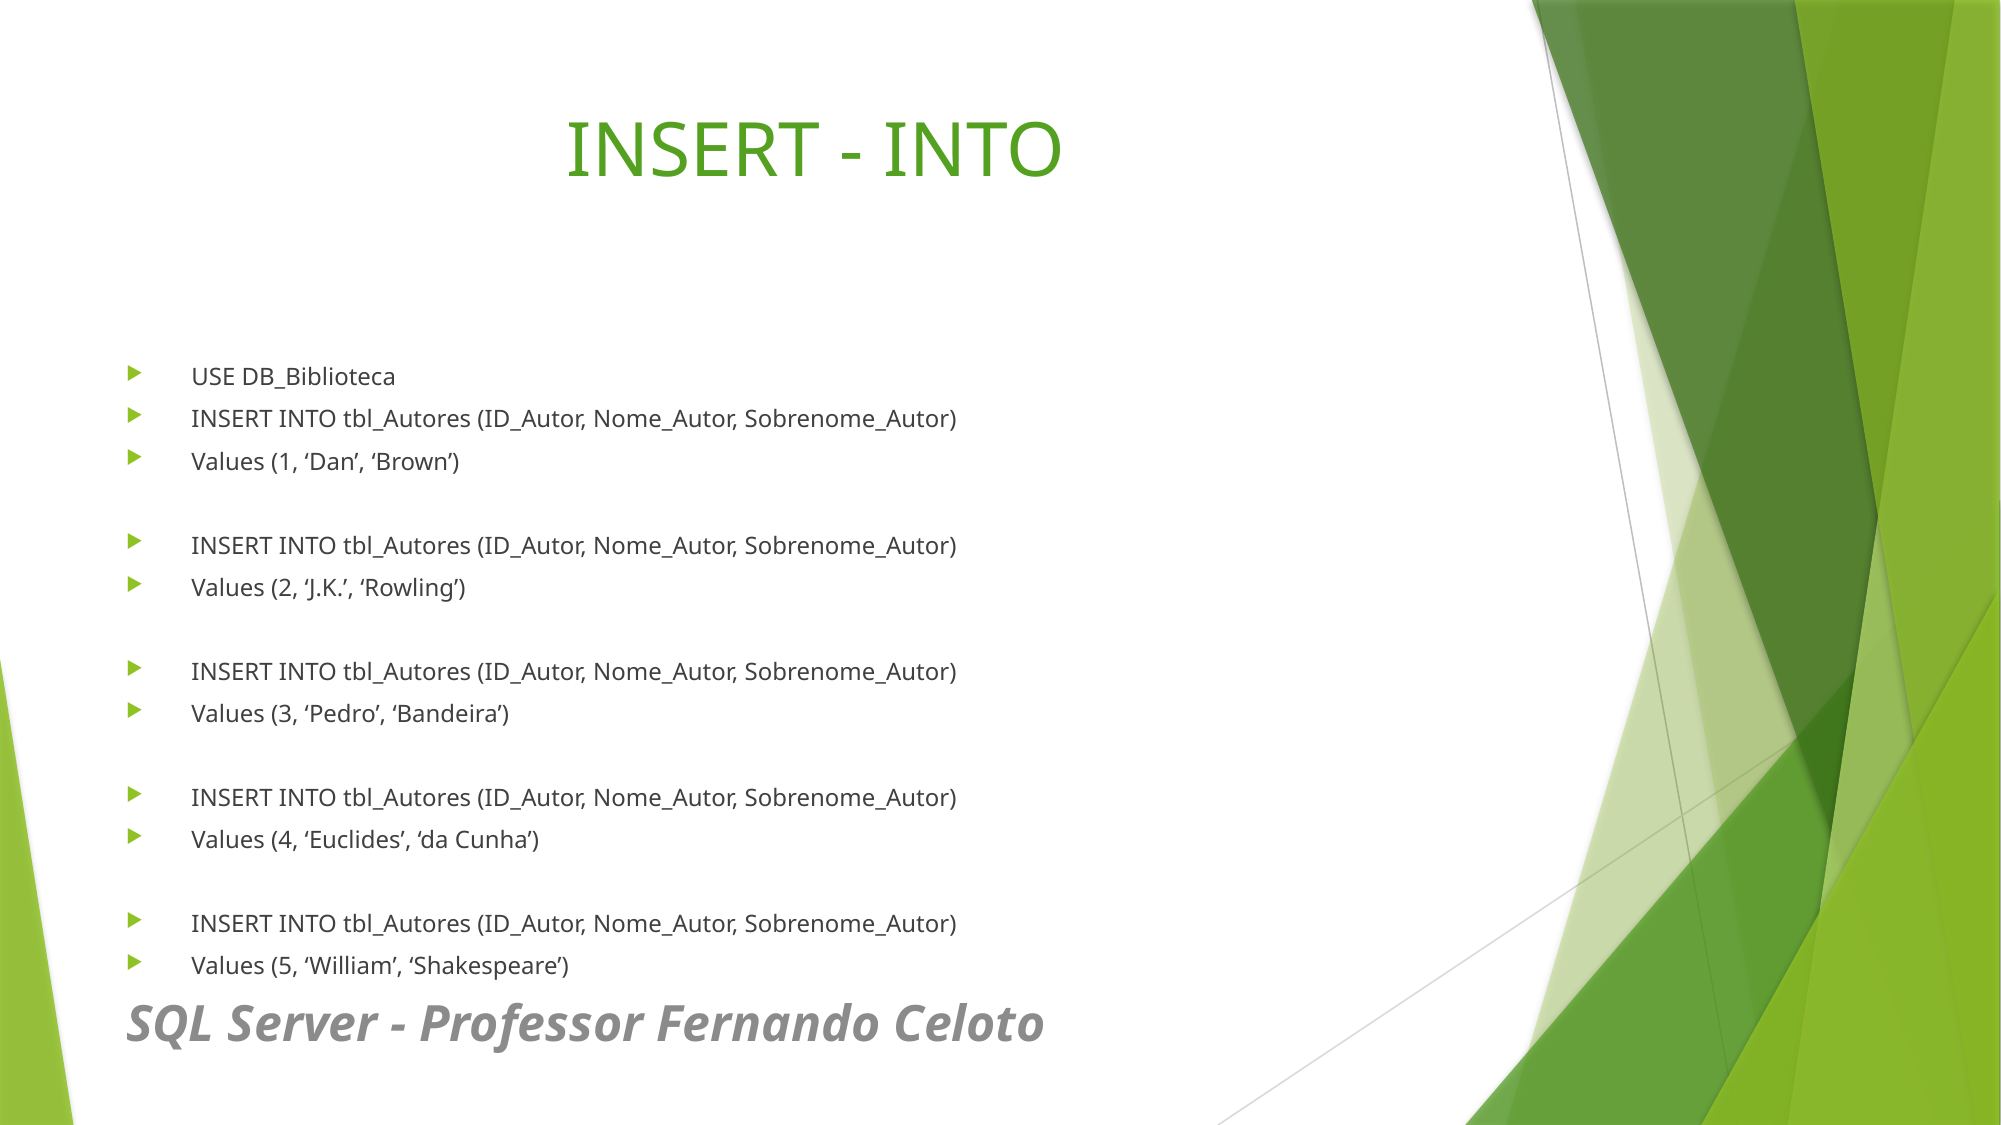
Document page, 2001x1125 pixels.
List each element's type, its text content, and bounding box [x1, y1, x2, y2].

title INSERT - INTO [111, 93, 1522, 311]
footer SQL Server - Professor Fernando Celoto [111, 991, 1145, 1051]
list USE DB_Biblioteca INSERT INTO tbl_Autores (ID_Autor, Nome_Autor, Sobrenome_Autor) Values (1, ‘Dan’, ‘Brown’) INSERT INTO tbl_Autores (ID_Autor, Nome_Autor, Sobrenome_Autor) Values (2, ‘J.K.’, ‘Rowling’) INSERT INTO tbl_Autores (ID_Autor, Nome_Autor, Sobrenome_Autor) Values (3, ‘Pedro’, ‘Bandeira’) INSERT INTO tbl_Autores (ID_Autor, Nome_Autor, Sobrenome_Autor) Values (4, ‘Euclides’, ‘da Cunha’) INSERT INTO tbl_Autores (ID_Autor, Nome_Autor, Sobrenome_Autor) Values (5, ‘William’, ‘Shakespeare’) [111, 354, 1522, 992]
